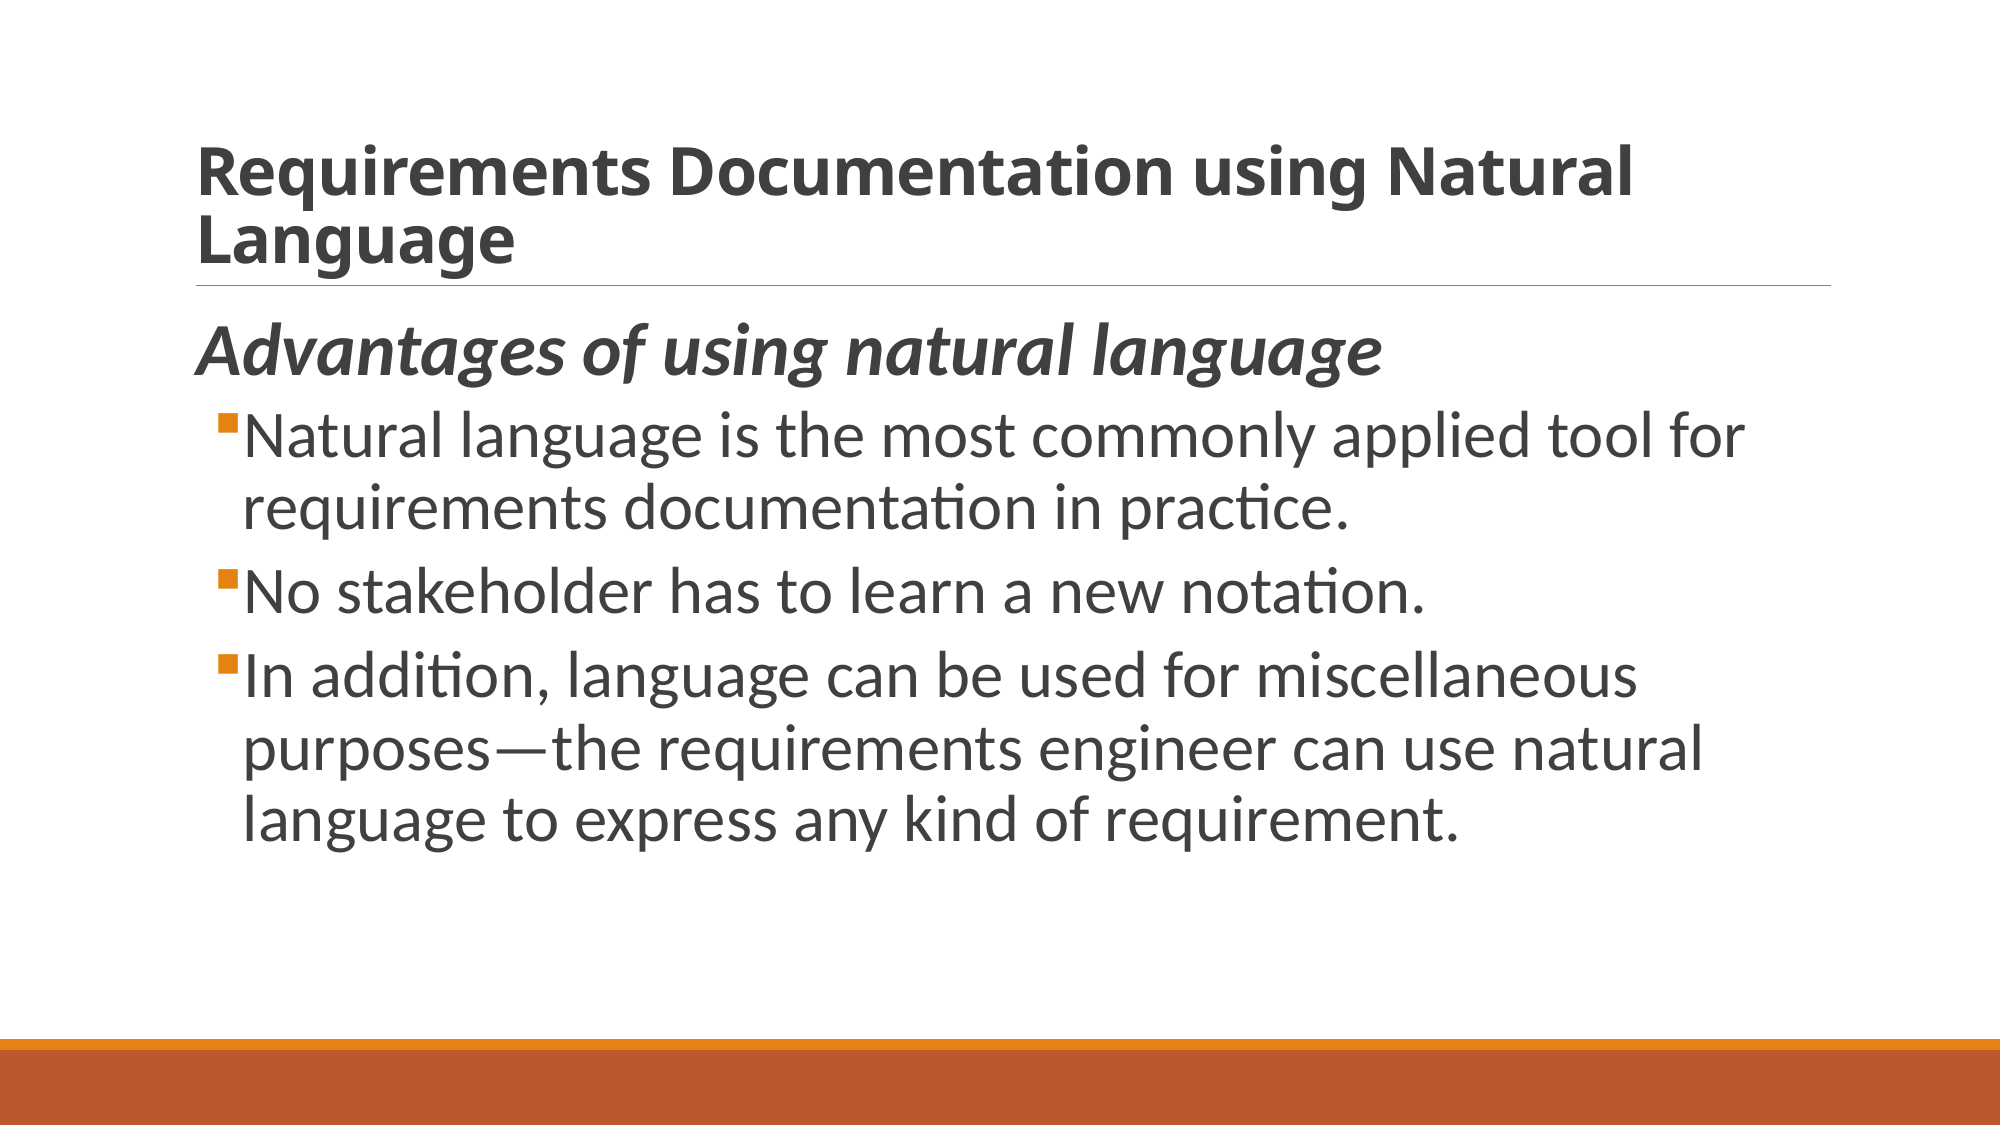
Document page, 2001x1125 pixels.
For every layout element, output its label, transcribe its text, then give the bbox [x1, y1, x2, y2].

list Advantages of using natural language Natural language is the most commonly applied tool for requirements documentation in practice. No stakeholder has to learn a new notation. In addition, language can be used for miscellaneous purposes—the requirements engineer can use natural language to express any kind of requirement. [180, 302, 1830, 963]
title Requirements Documentation using Natural Language [180, 47, 1830, 285]
